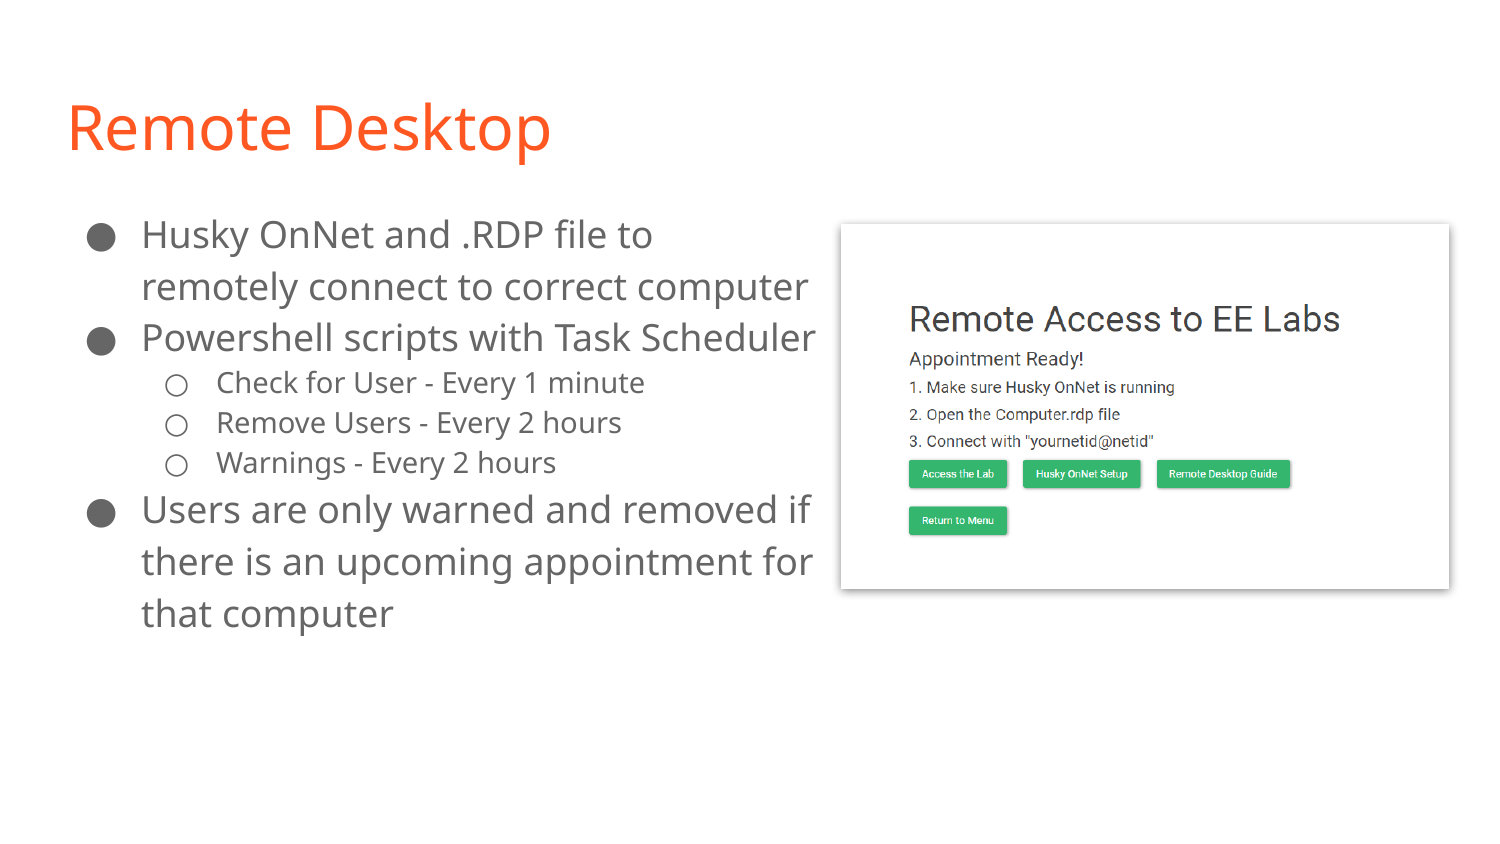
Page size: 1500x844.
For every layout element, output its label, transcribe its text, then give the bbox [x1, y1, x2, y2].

picture [841, 224, 1450, 589]
list Husky OnNet and .RDP file to remotely connect to correct computer Powershell scripts with Task Scheduler Check for User - Every 1 minute Remove Users - Every 2 hours Warnings - Every 2 hours Users are only warned and removed if there is an upcoming appointment for that computer [51, 189, 836, 750]
title Remote Desktop [51, 72, 1449, 167]
